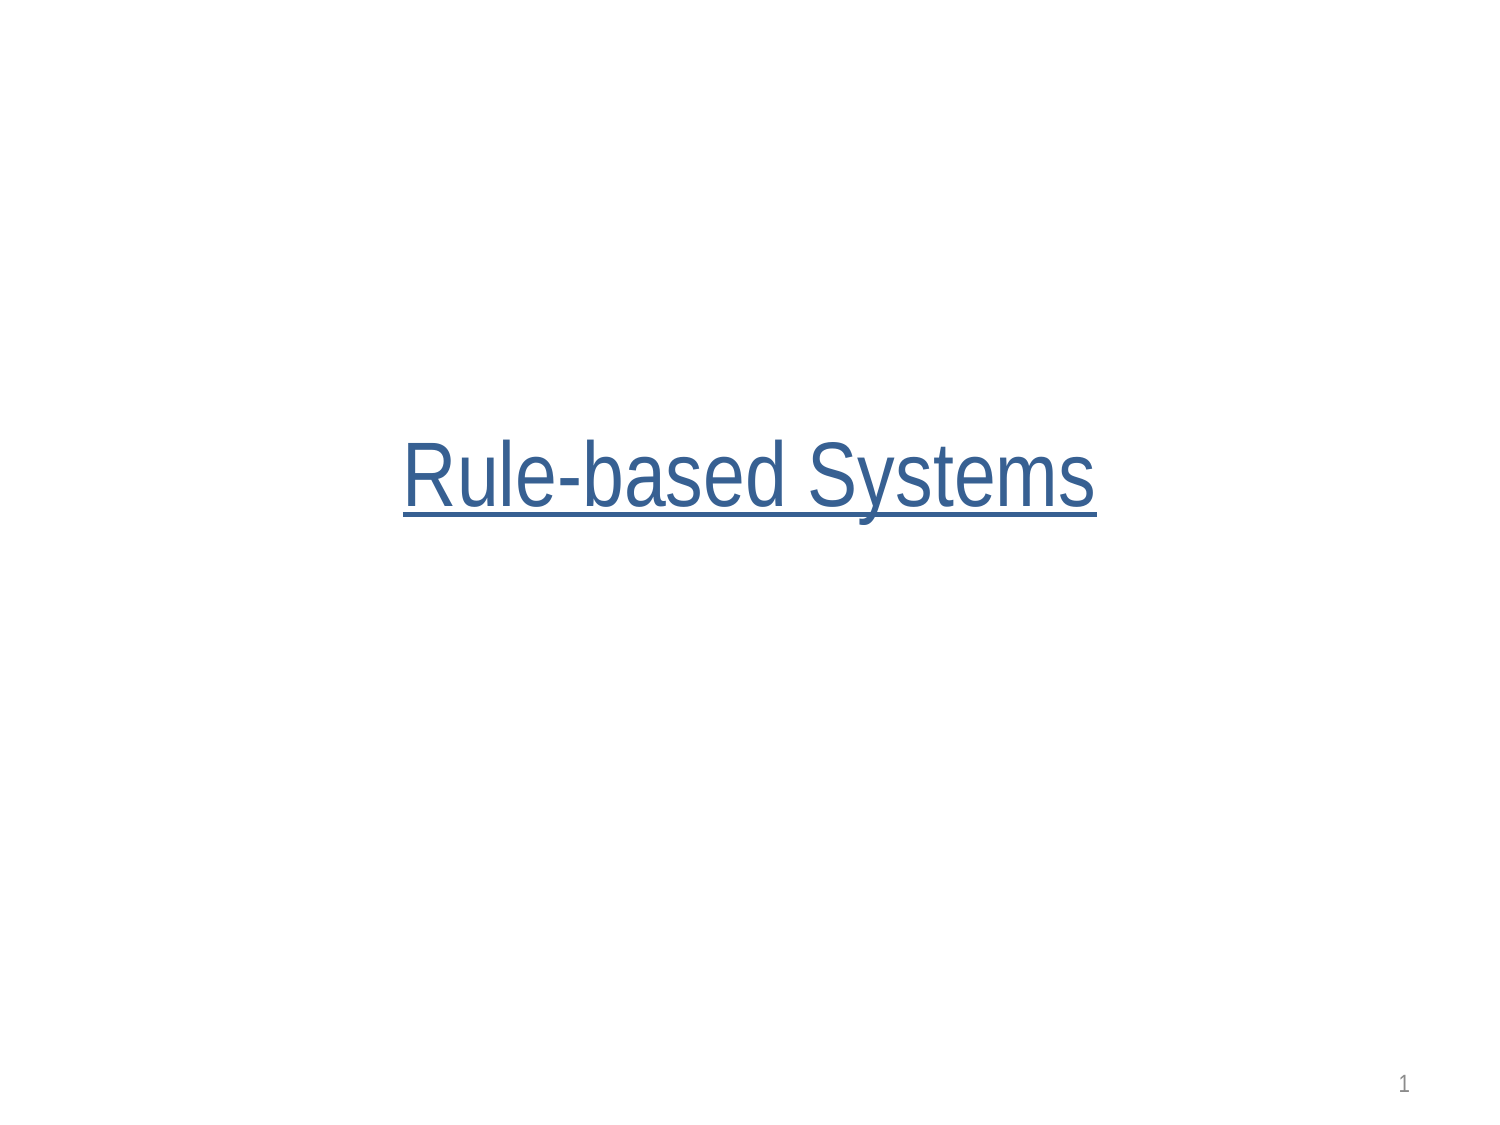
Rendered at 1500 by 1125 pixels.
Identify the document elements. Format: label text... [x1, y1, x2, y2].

slide_number 1 [1074, 1062, 1425, 1103]
title Rule-based Systems [112, 349, 1388, 591]
